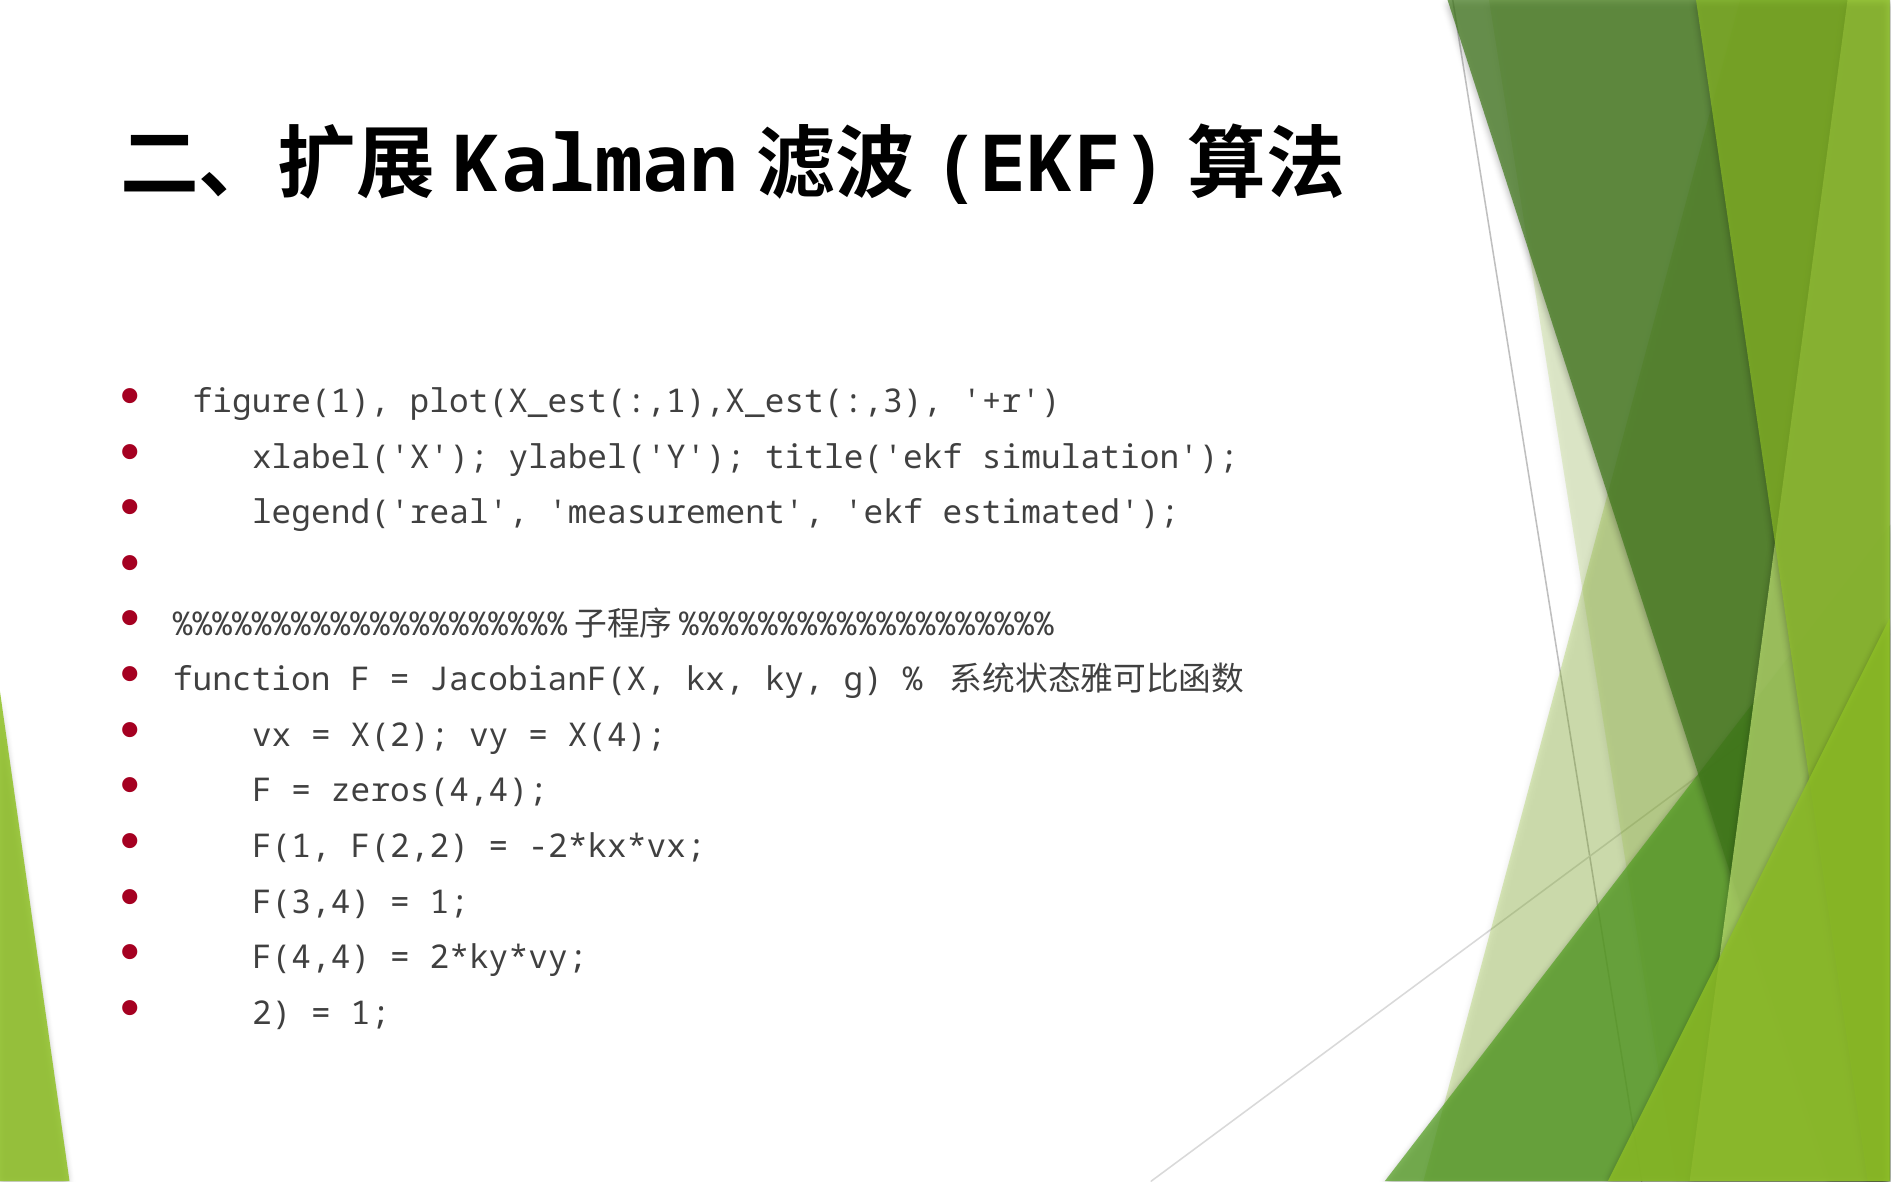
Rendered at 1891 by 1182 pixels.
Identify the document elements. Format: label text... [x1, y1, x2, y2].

title 二、扩展Kalman滤波(EKF)算法 [105, 105, 1438, 333]
list figure(1), plot(X_est(:,1),X_est(:,3), '+r') xlabel('X'); ylabel('Y'); title('ekf simulation'); legend('real', 'measurement', 'ekf estimated'); %%%%%%%%%%%%%%%%%%%%子程序%%%%%%%%%%%%%%%%%%% function F = JacobianF(X, kx, ky, g) % 系统状态雅可比函数 vx = X(2); vy = X(4); F = zeros(4,4); F(1, F(2,2) = -2*kx*vx; F(3,4) = 1; F(4,4) = 2*ky*vy; 2) = 1; [105, 372, 1438, 1041]
